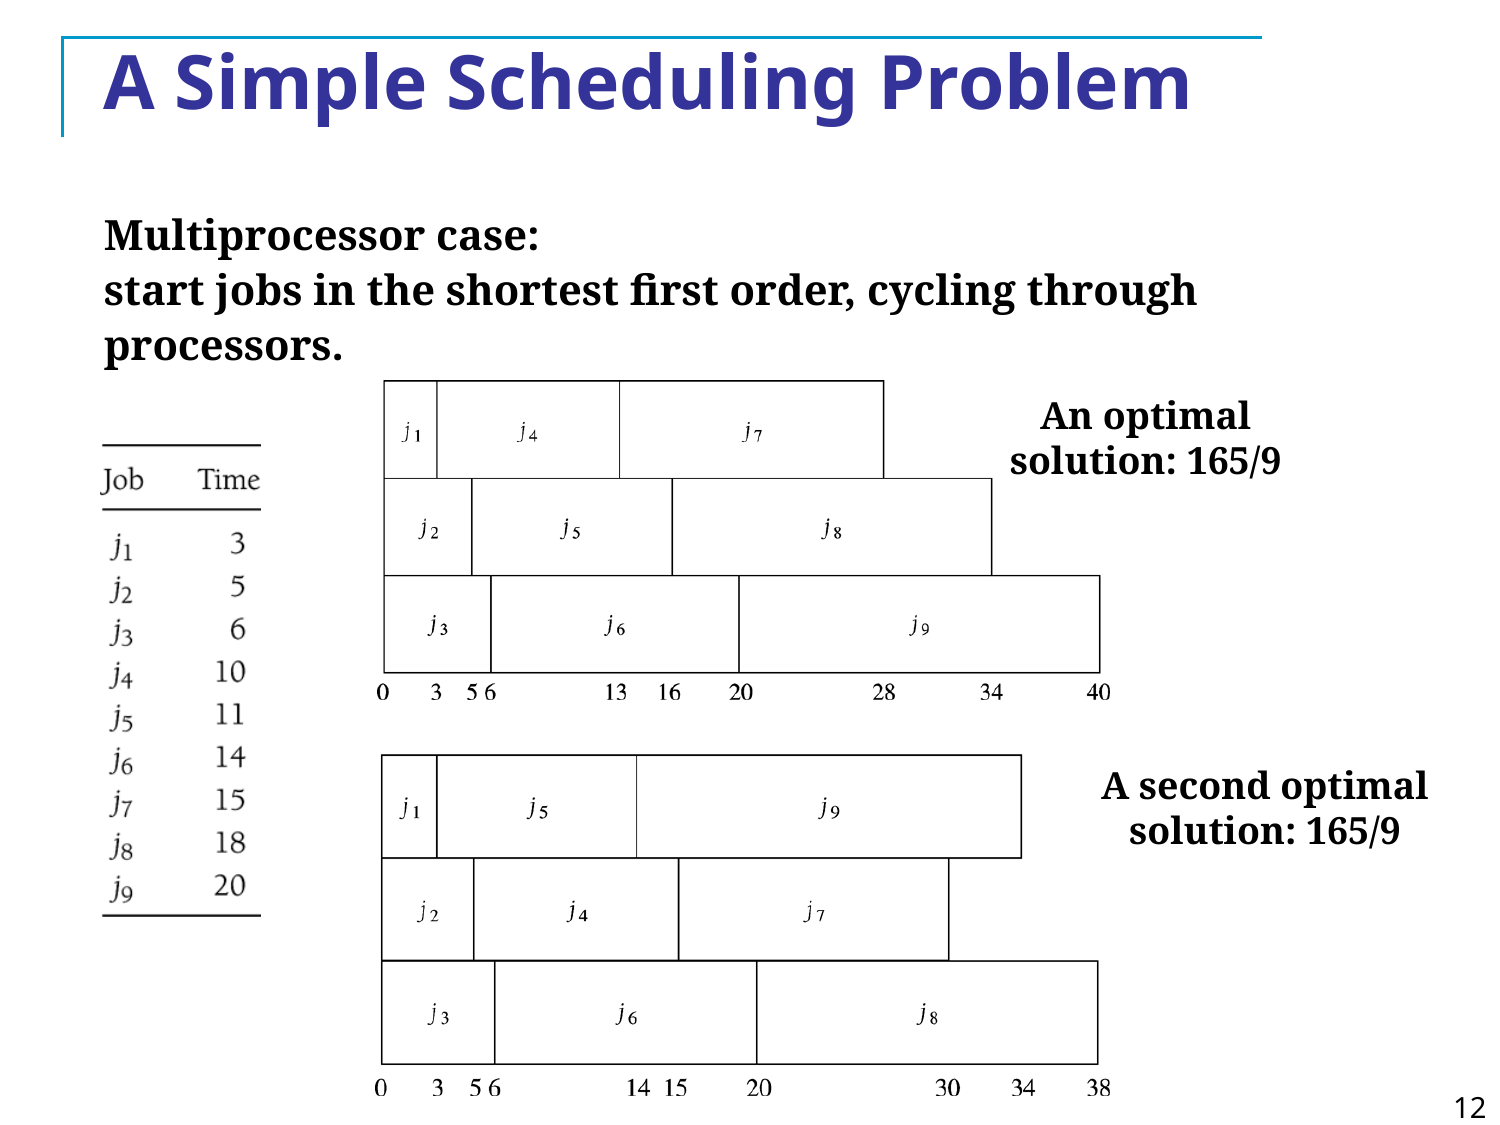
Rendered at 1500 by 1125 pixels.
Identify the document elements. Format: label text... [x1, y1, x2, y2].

picture [100, 444, 261, 918]
text_box A second optimal solution: 165/9 [1111, 754, 1485, 860]
text_box An optimal solution: 165/9 [1113, 384, 1341, 490]
text_box A Simple Scheduling Problem [88, 44, 1364, 115]
text_box Multiprocessor case: start jobs in the shortest first order, cycling through processors. [88, 196, 1398, 452]
picture [375, 754, 1110, 1096]
slide_number 12 [1151, 1082, 1500, 1125]
picture [376, 380, 1110, 700]
